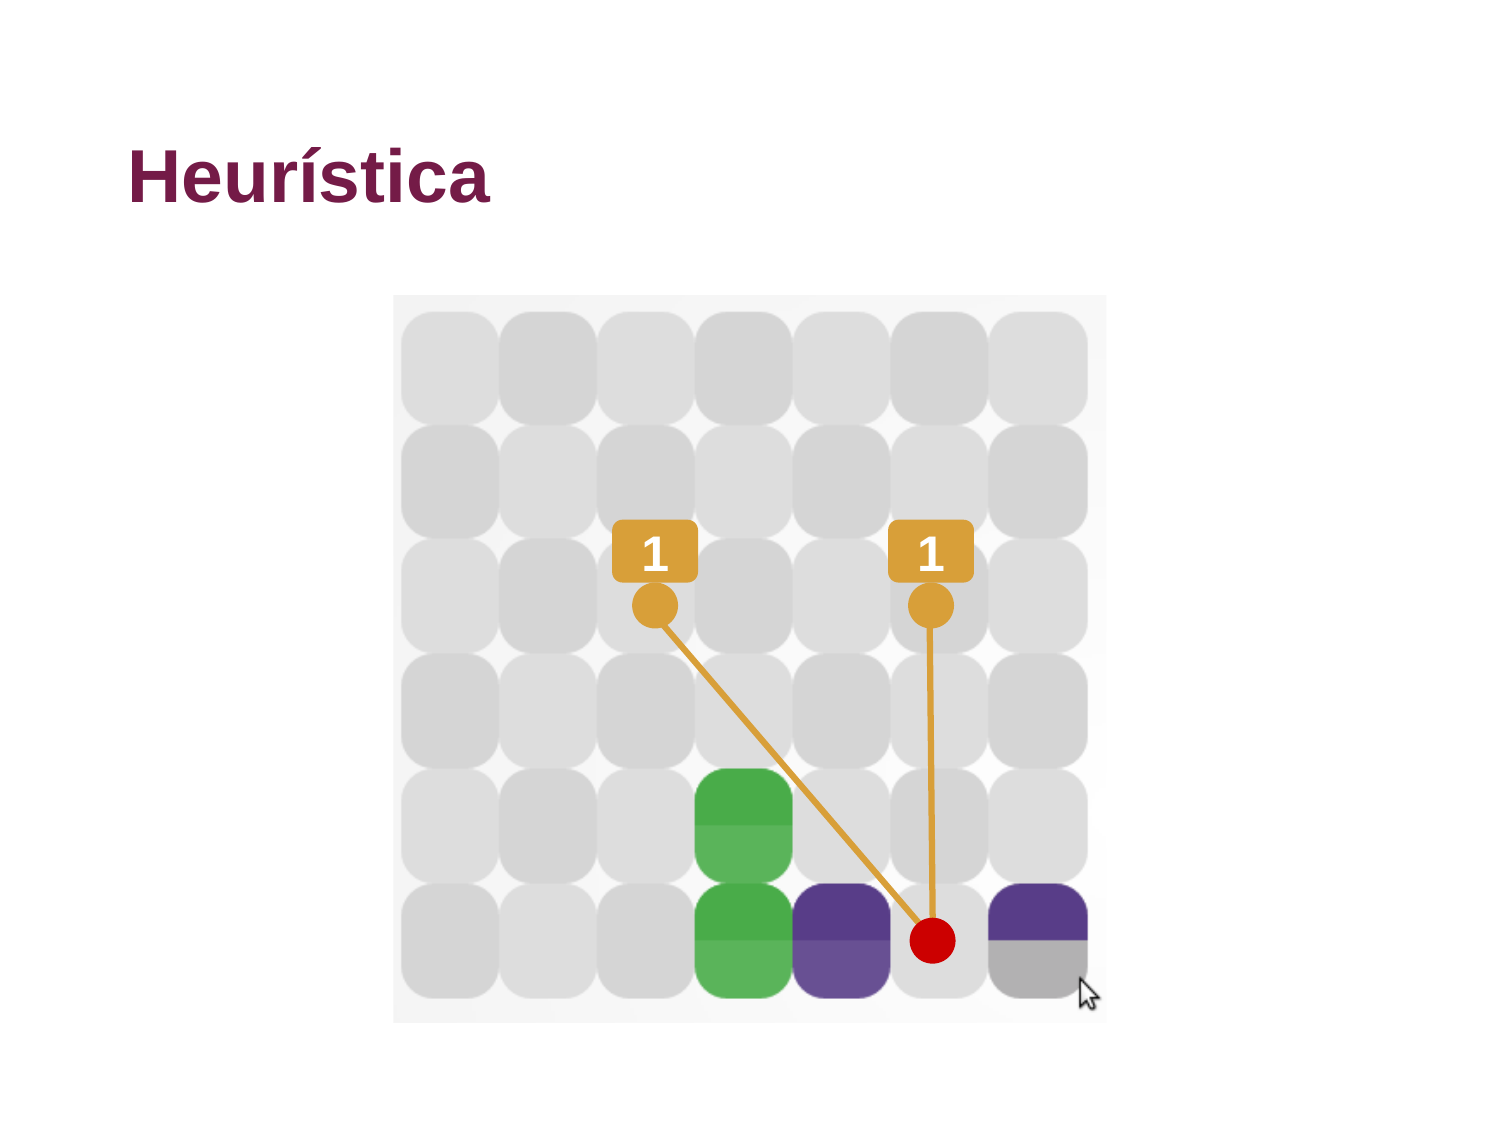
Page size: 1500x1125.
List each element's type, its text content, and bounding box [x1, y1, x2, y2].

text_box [393, 295, 1107, 1023]
title Heurística [75, 45, 1425, 233]
